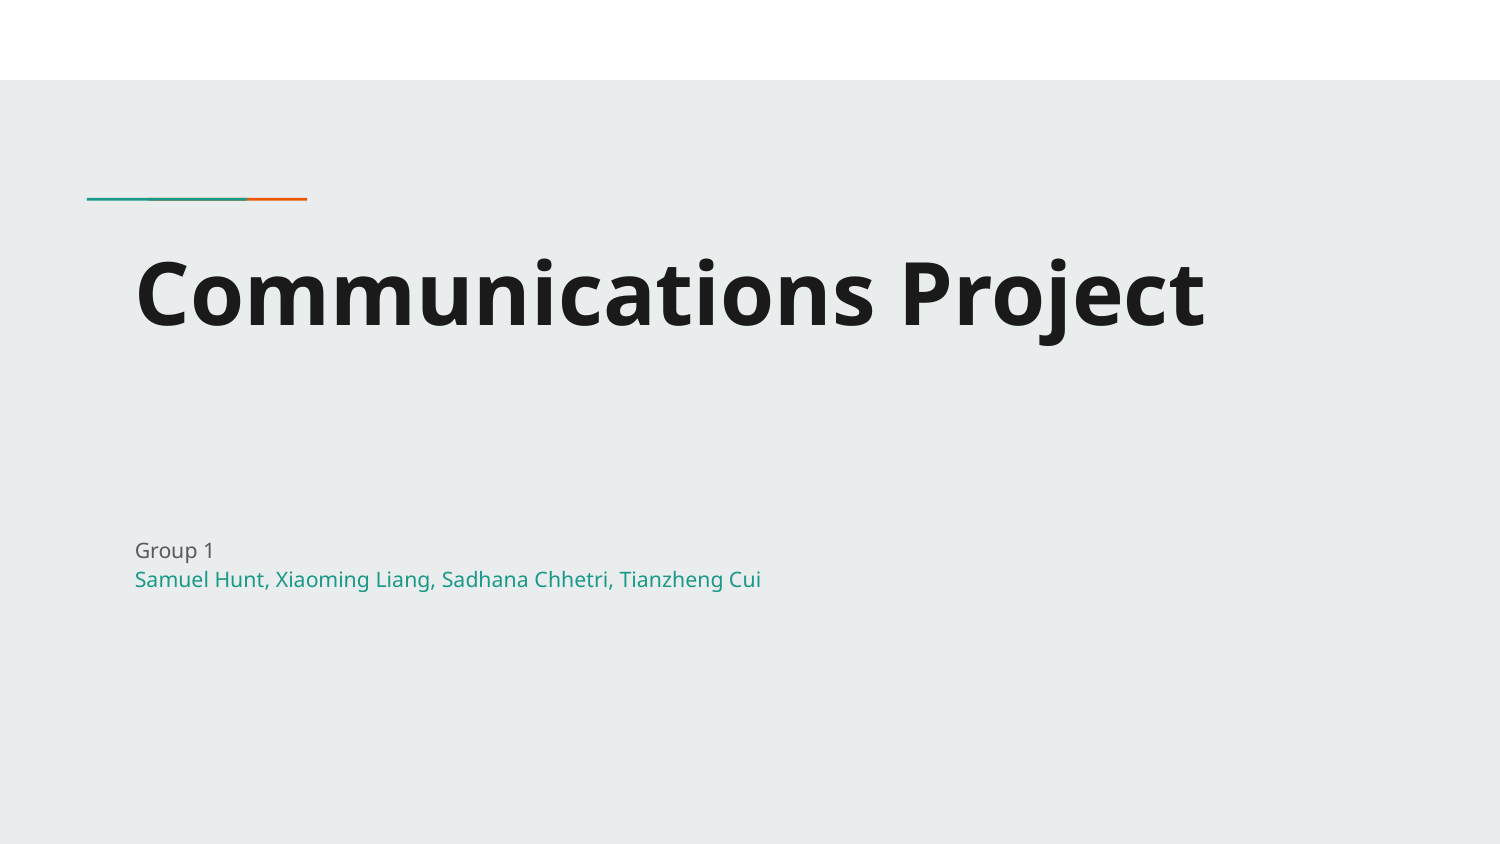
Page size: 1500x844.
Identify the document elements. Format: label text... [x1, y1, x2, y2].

title Communications Project [119, 216, 1381, 490]
subtitle Group 1 Samuel Hunt, Xiaoming Liang, Sadhana Chhetri, Tianzheng Cui [119, 520, 1381, 610]
